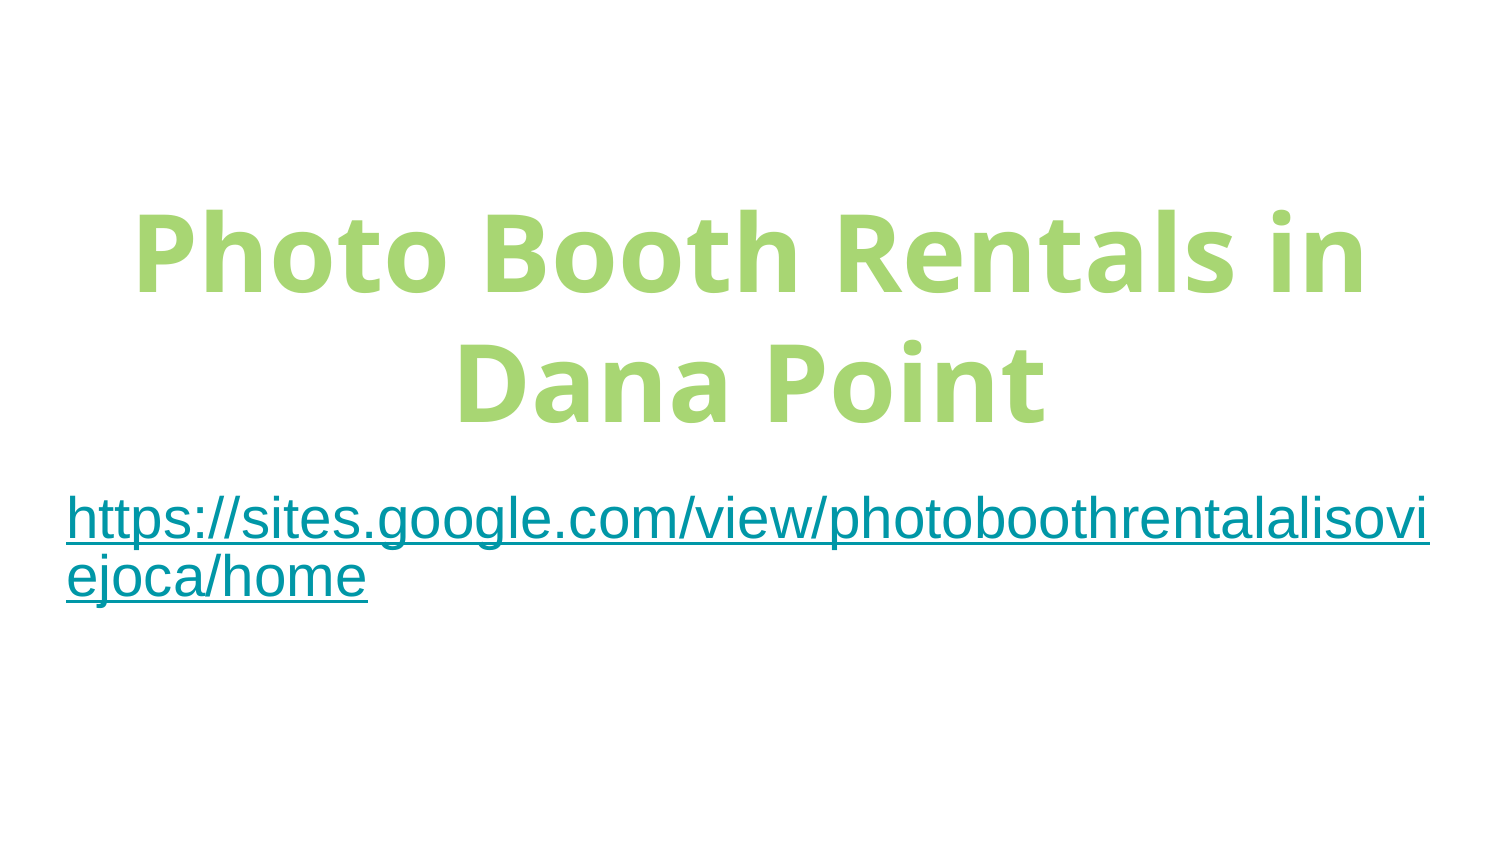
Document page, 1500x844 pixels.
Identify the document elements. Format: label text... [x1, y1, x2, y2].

subtitle https://sites.google.com/view/photoboothrentalalisoviejoca/home [51, 464, 1449, 595]
title Photo Booth Rentals in Dana Point [51, 122, 1449, 459]
